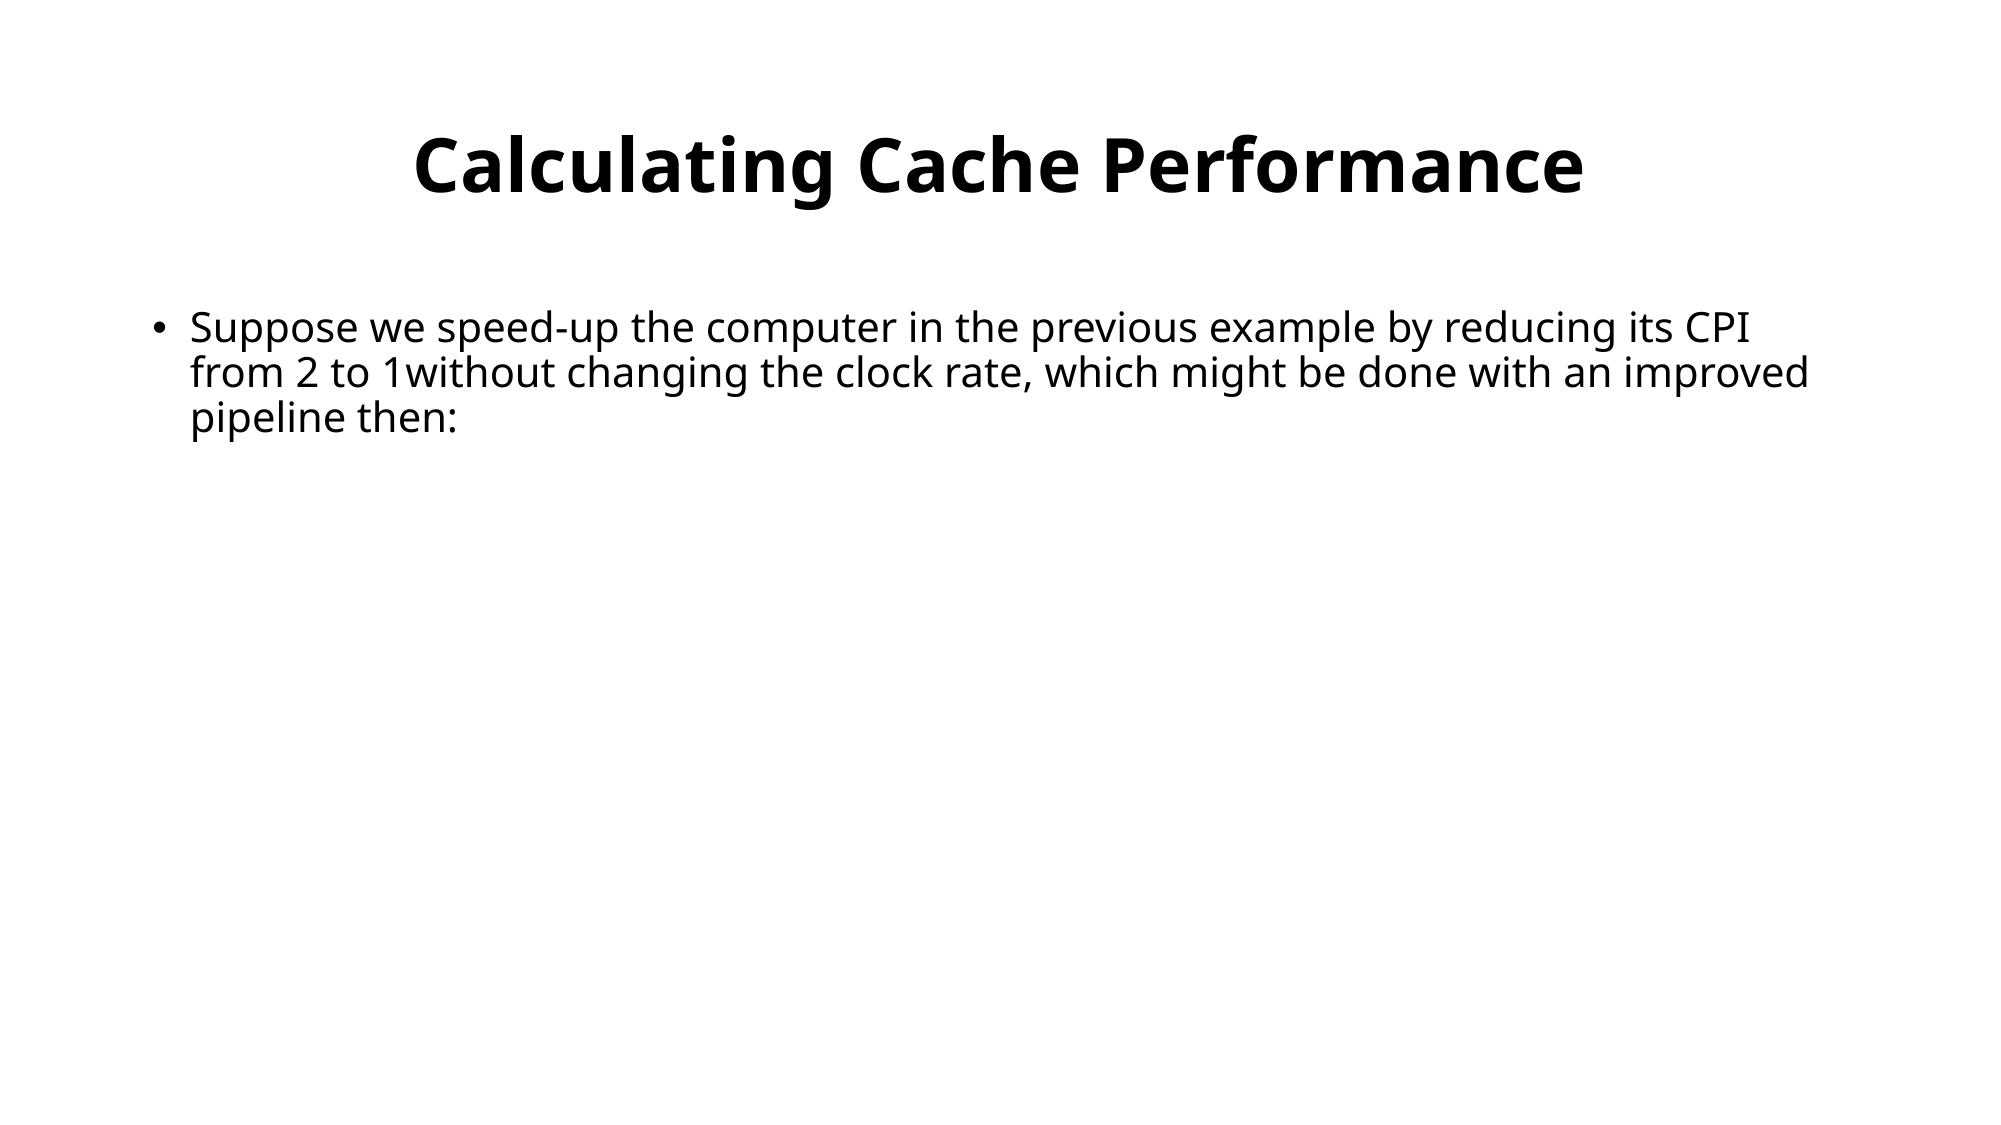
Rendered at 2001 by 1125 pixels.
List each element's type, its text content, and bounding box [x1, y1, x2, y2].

list Suppose we speed-up the computer in the previous example by reducing its CPI from 2 to 1without changing the clock rate, which might be done with an improved pipeline then: [137, 299, 1863, 1014]
title Calculating Cache Performance [137, 59, 1863, 278]
